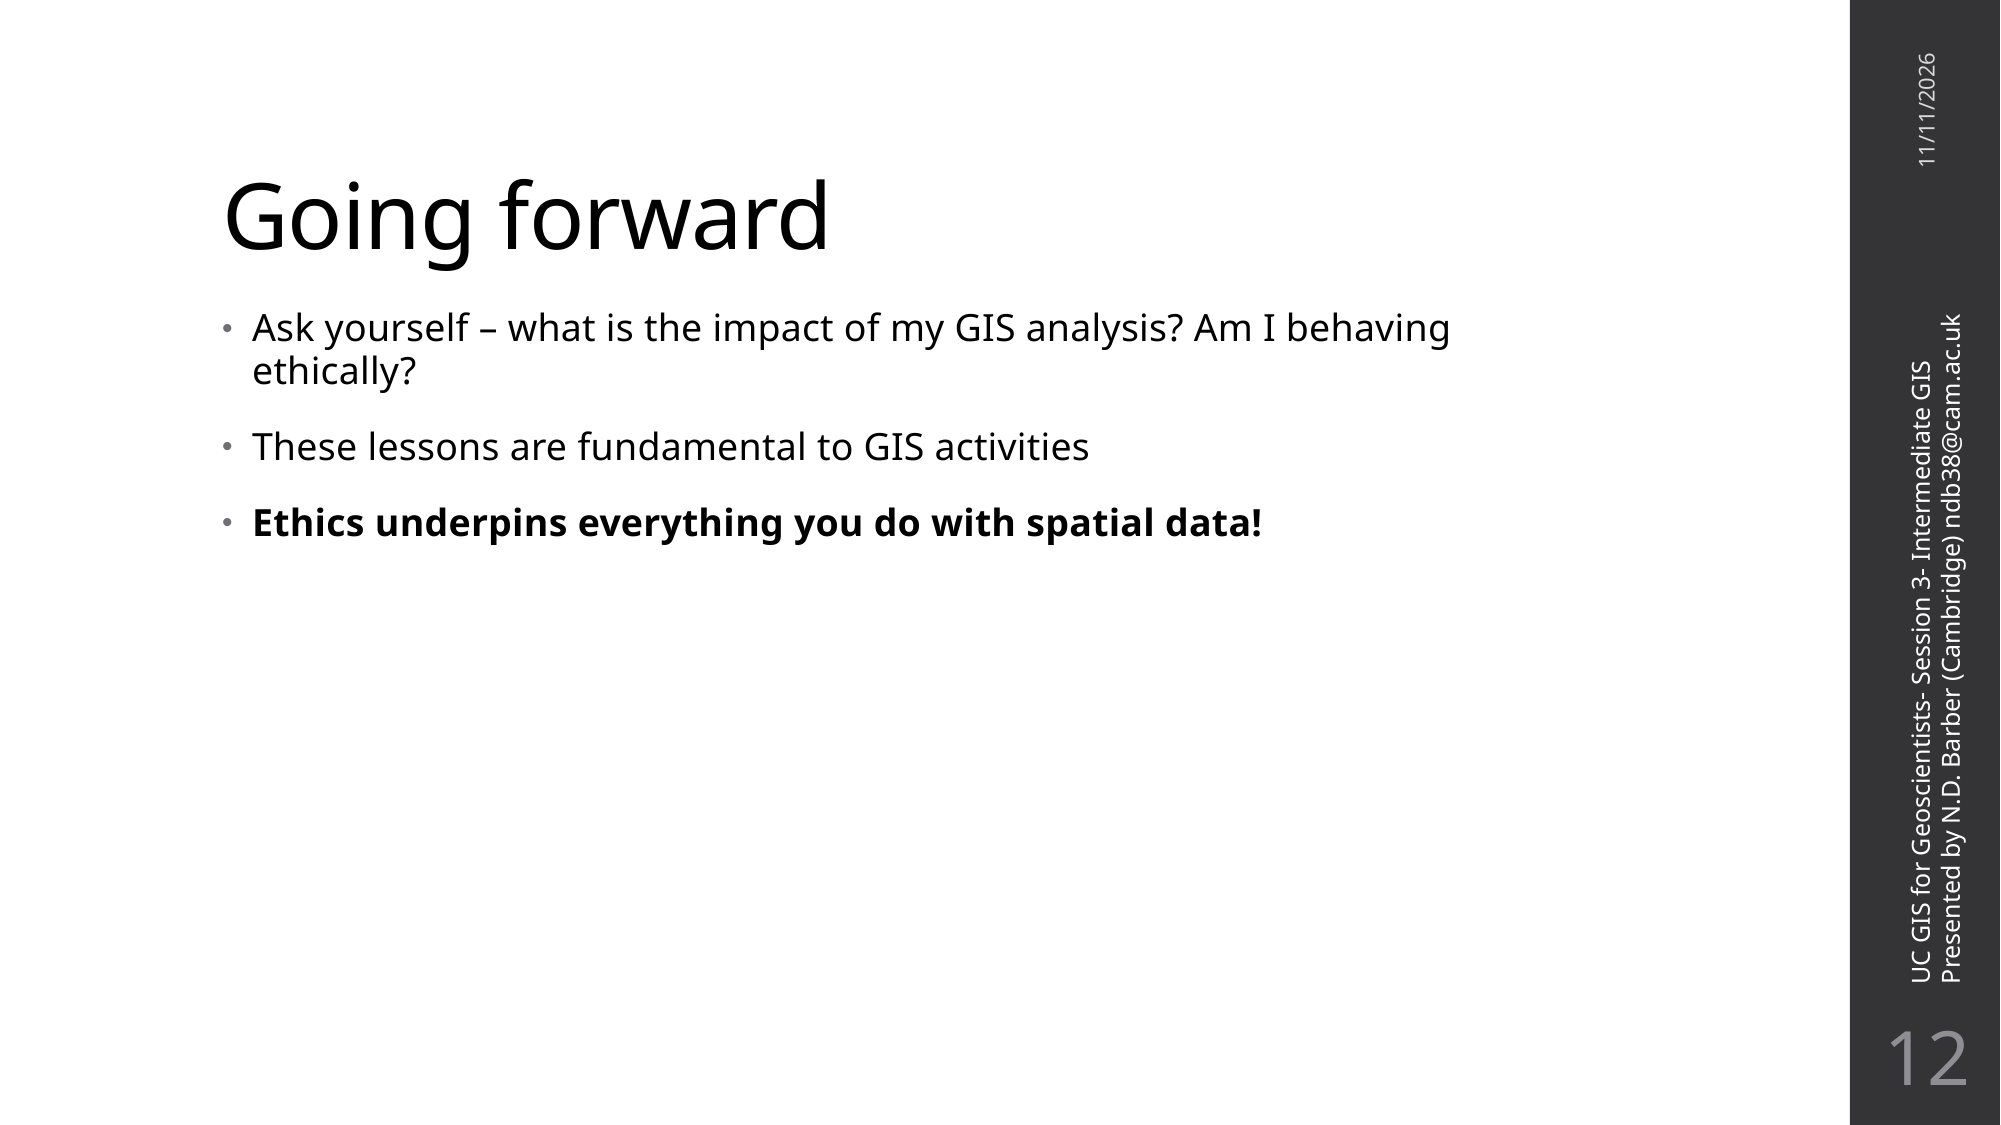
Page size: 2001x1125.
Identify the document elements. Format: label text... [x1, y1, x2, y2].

footer UC GIS for Geoscientists- Session 3- Intermediate GIS Presented by N.D. Barber (Cambridge) ndb38@cam.ac.uk [1897, 225, 1958, 999]
slide_number 11 [1852, 1012, 2000, 1110]
title Going forward [206, 60, 1797, 278]
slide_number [1897, 37, 1958, 225]
list Ask yourself – what is the impact of my GIS analysis? Am I behaving ethically? These lessons are fundamental to GIS activities Ethics underpins everything you do with spatial data! [206, 299, 1617, 1014]
